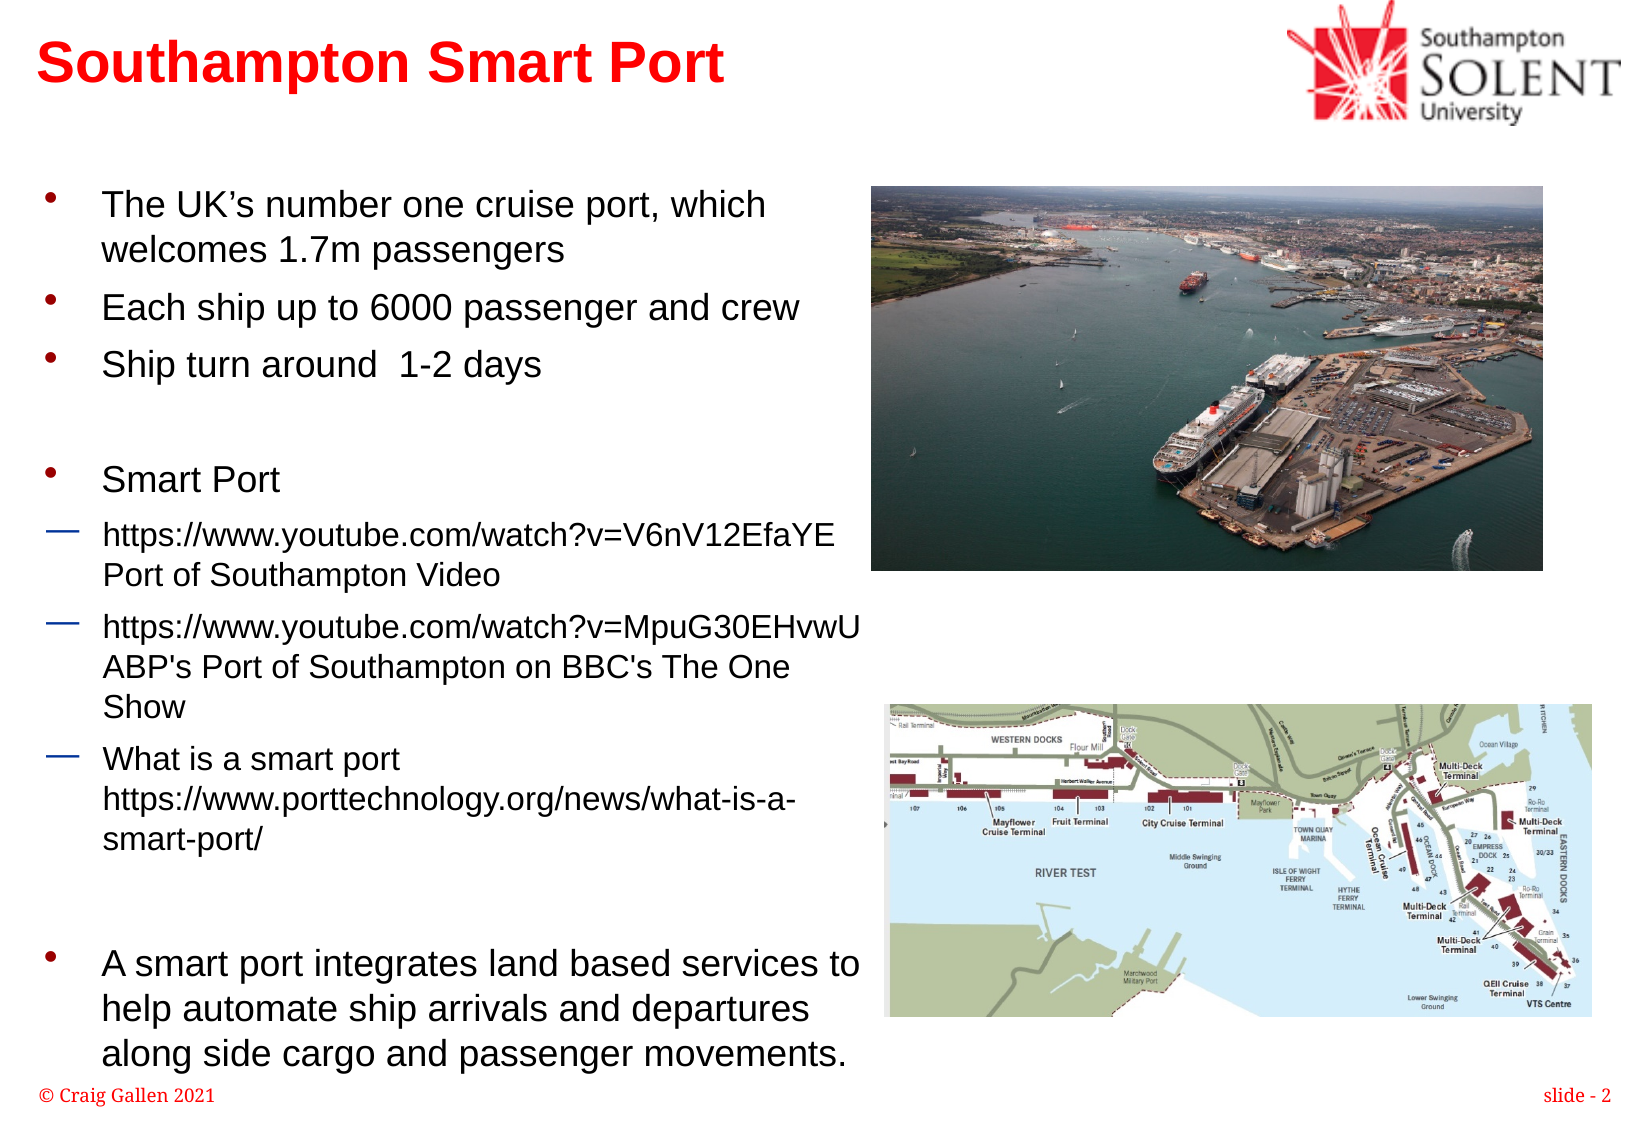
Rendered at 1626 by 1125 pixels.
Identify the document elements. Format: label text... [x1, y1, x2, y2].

picture [1287, 0, 1621, 126]
picture [884, 703, 1592, 1017]
title Southampton Smart Port [28, 34, 1238, 96]
list The UK’s number one cruise port, which welcomes 1.7m passengers Each ship up to 6000 passenger and crew Ship turn around 1-2 days Smart Port https://www.youtube.com/watch?v=V6nV12EfaYE Port of Southampton Video https://www.youtube.com/watch?v=MpuG30EHvwU ABP's Port of Southampton on BBC's The One Show What is a smart port https://www.porttechnology.org/news/what-is-a-smart-port/ A smart port integrates land based services to help automate ship arrivals and departures along side cargo and passenger movements. [28, 172, 895, 516]
picture [871, 186, 1543, 571]
